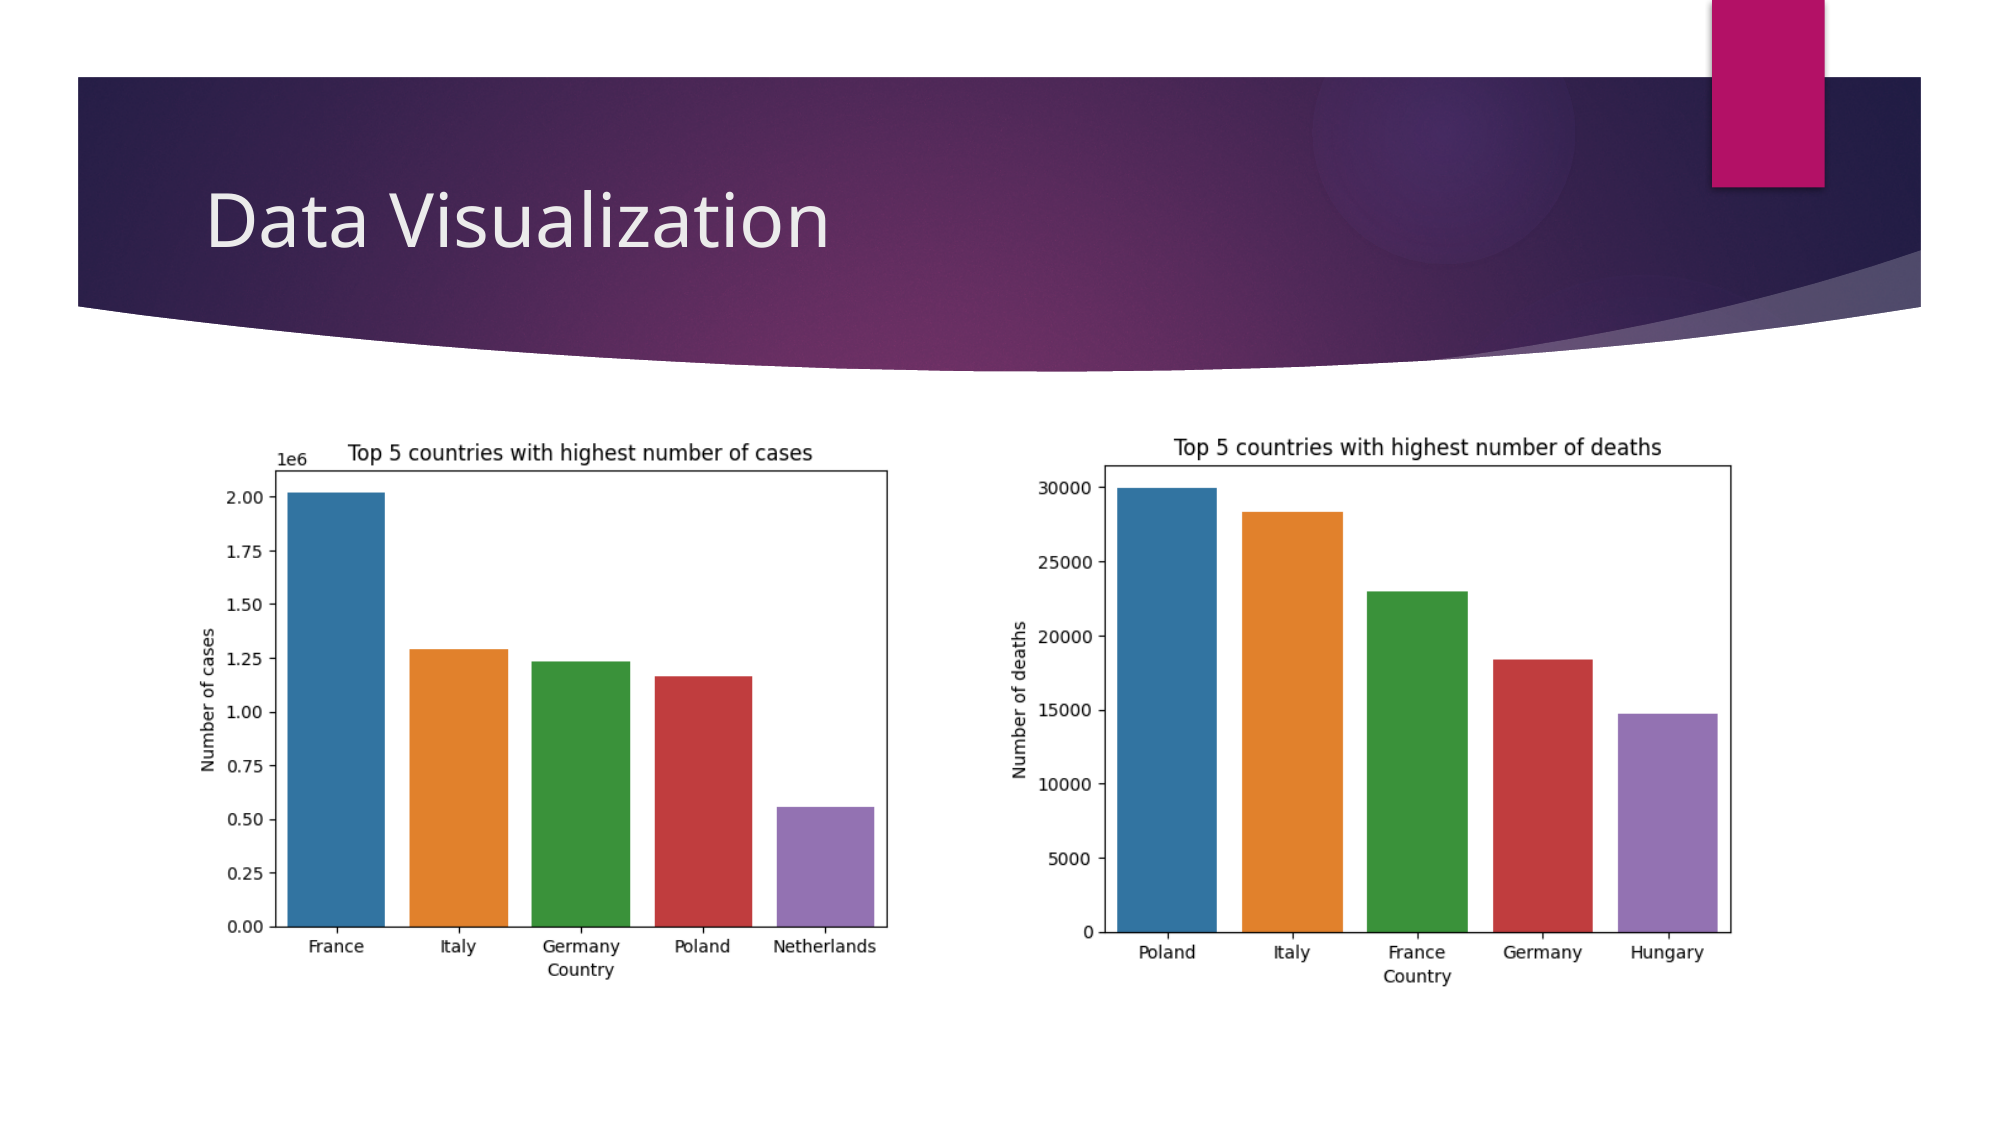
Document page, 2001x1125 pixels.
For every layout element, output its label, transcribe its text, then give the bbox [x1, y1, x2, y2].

picture [1000, 425, 1743, 999]
title Data Visualization [189, 159, 1627, 276]
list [189, 431, 900, 993]
